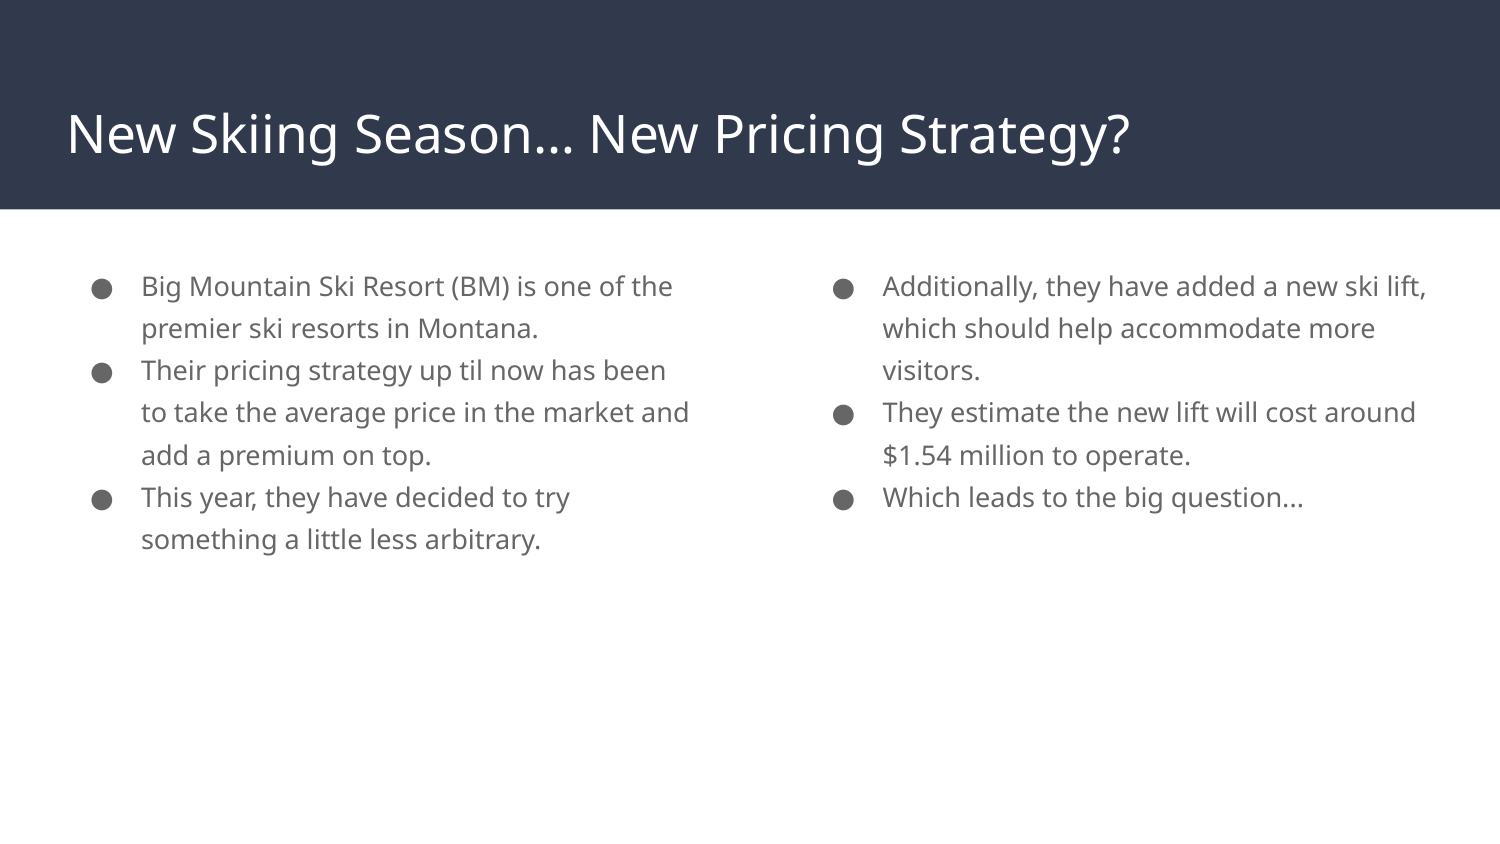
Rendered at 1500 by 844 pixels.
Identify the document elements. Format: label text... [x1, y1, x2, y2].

list Additionally, they have added a new ski lift, which should help accommodate more visitors. They estimate the new lift will cost around $1.54 million to operate. Which leads to the big question... [792, 247, 1449, 752]
title New Skiing Season… New Pricing Strategy? [51, 82, 1449, 185]
list Big Mountain Ski Resort (BM) is one of the premier ski resorts in Montana. Their pricing strategy up til now has been to take the average price in the market and add a premium on top. This year, they have decided to try something a little less arbitrary. [51, 247, 708, 752]
